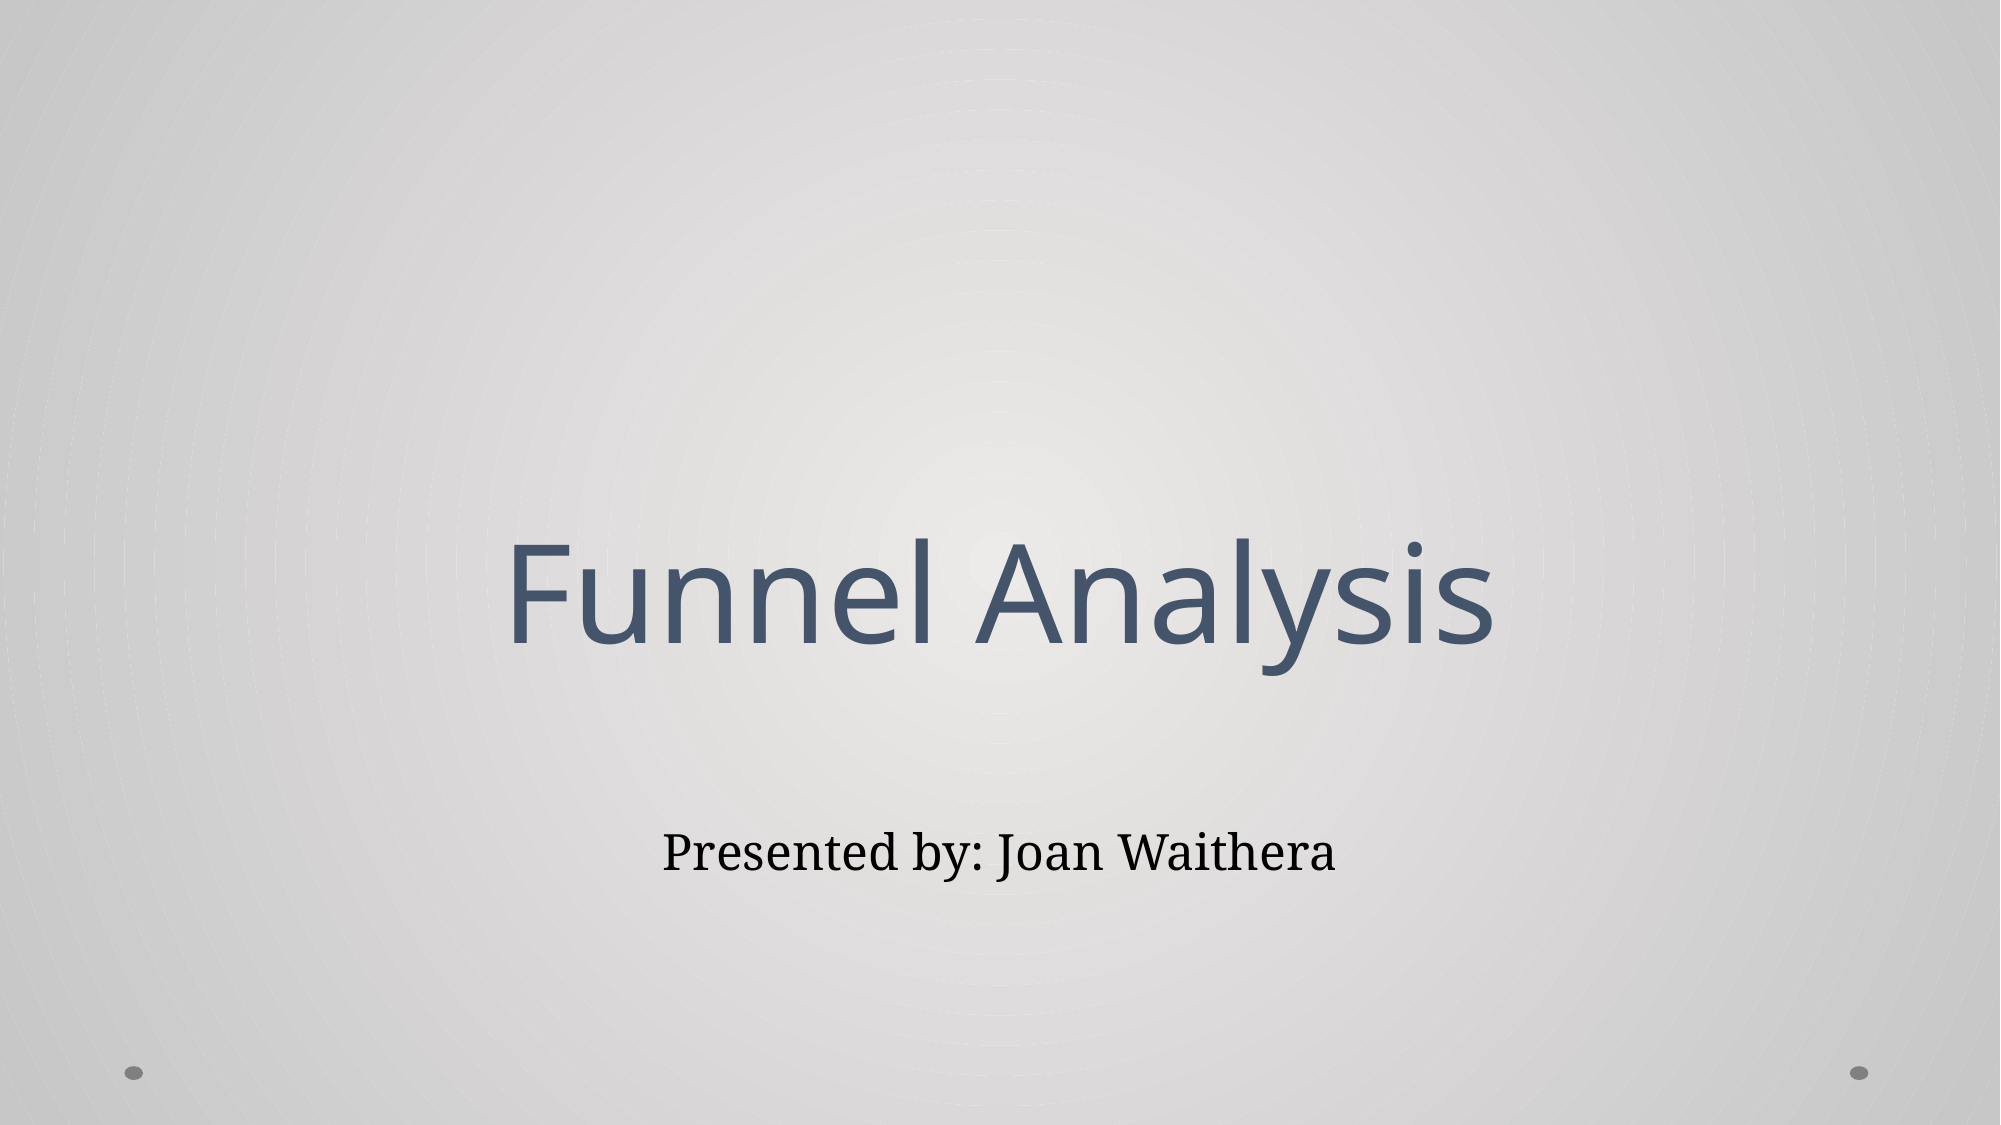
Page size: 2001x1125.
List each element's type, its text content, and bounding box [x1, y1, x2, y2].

title Funnel Analysis [150, 99, 1850, 679]
subtitle Presented by: Joan Waithera [300, 812, 1700, 1013]
